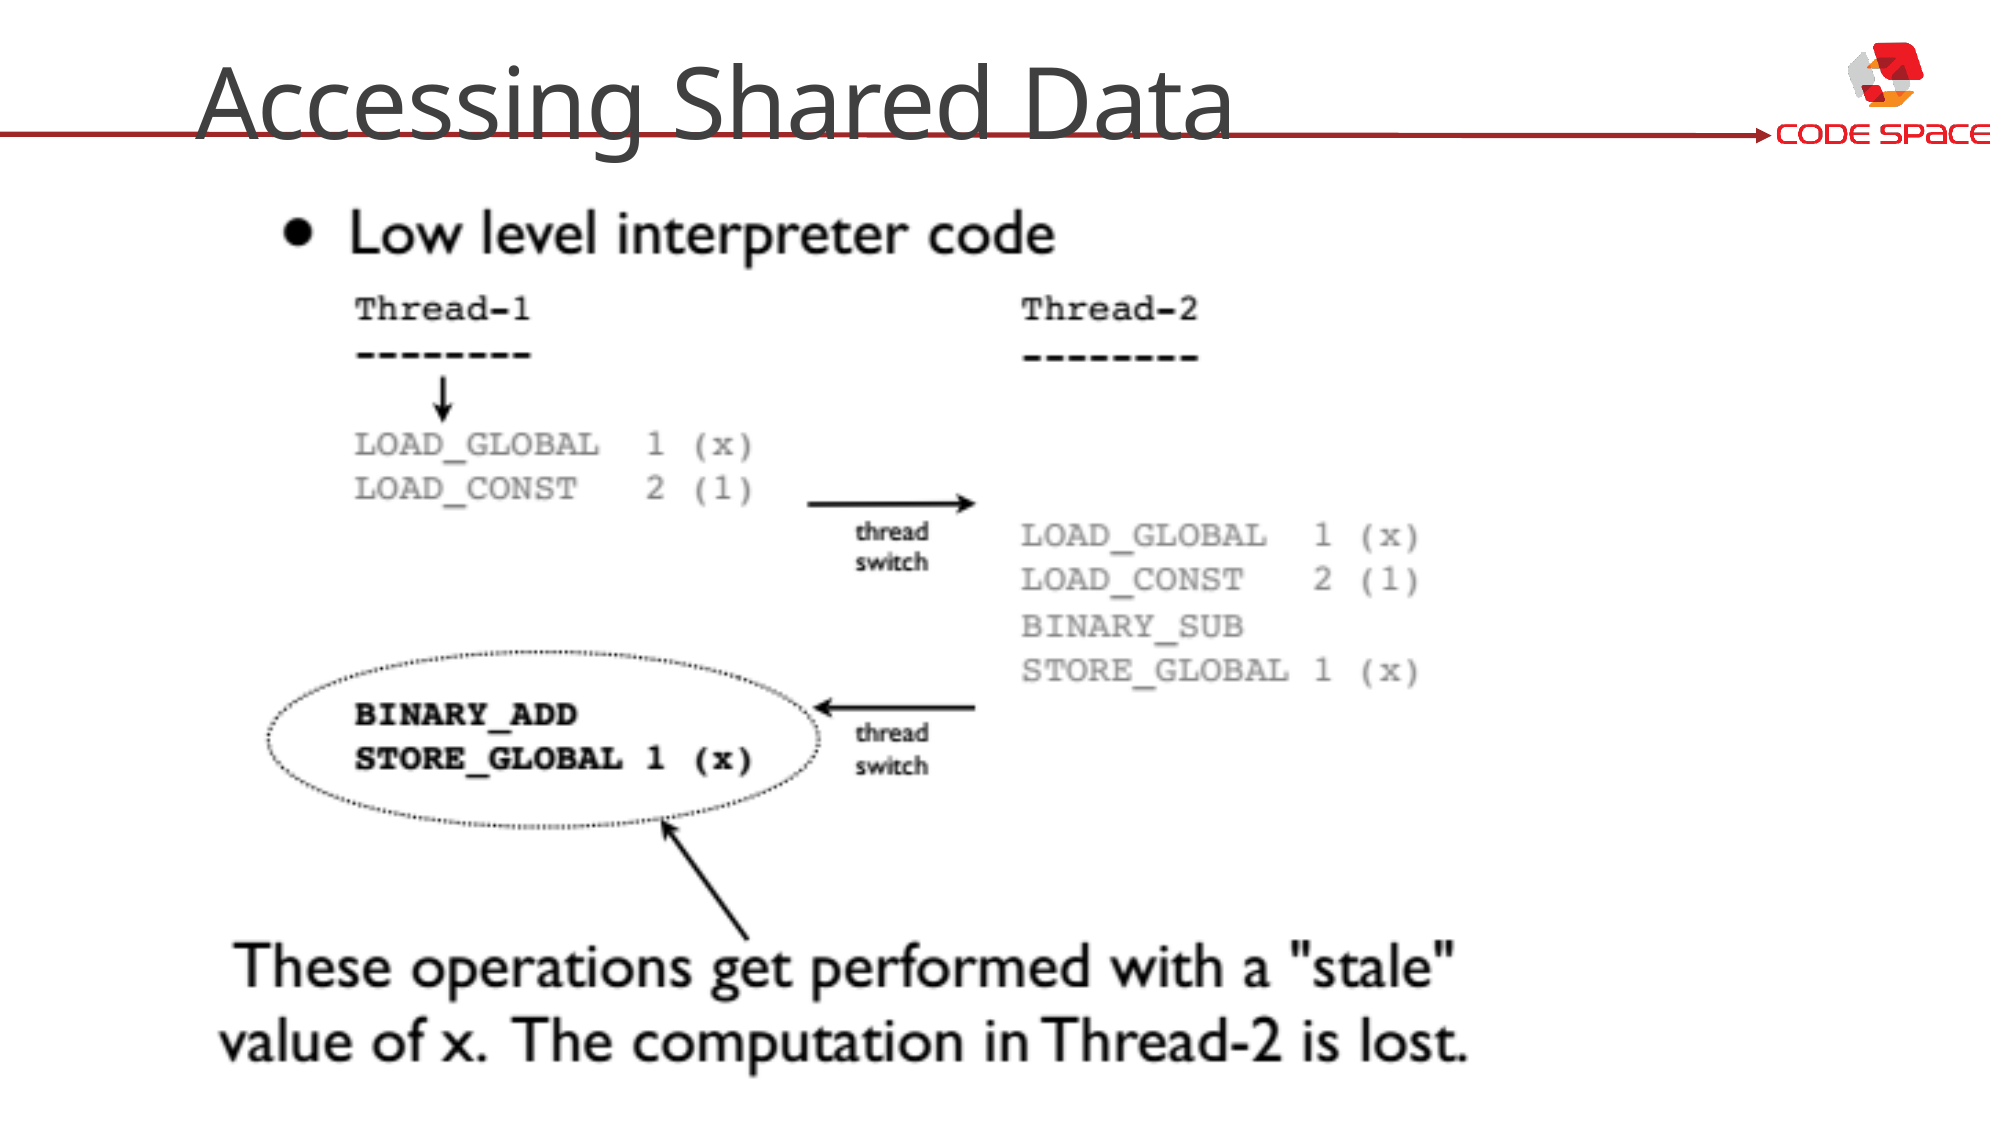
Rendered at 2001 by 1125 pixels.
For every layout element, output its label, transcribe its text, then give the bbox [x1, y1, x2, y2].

picture [179, 180, 1525, 1099]
picture [1707, 0, 2001, 219]
title Accessing Shared Data [180, 47, 1830, 168]
